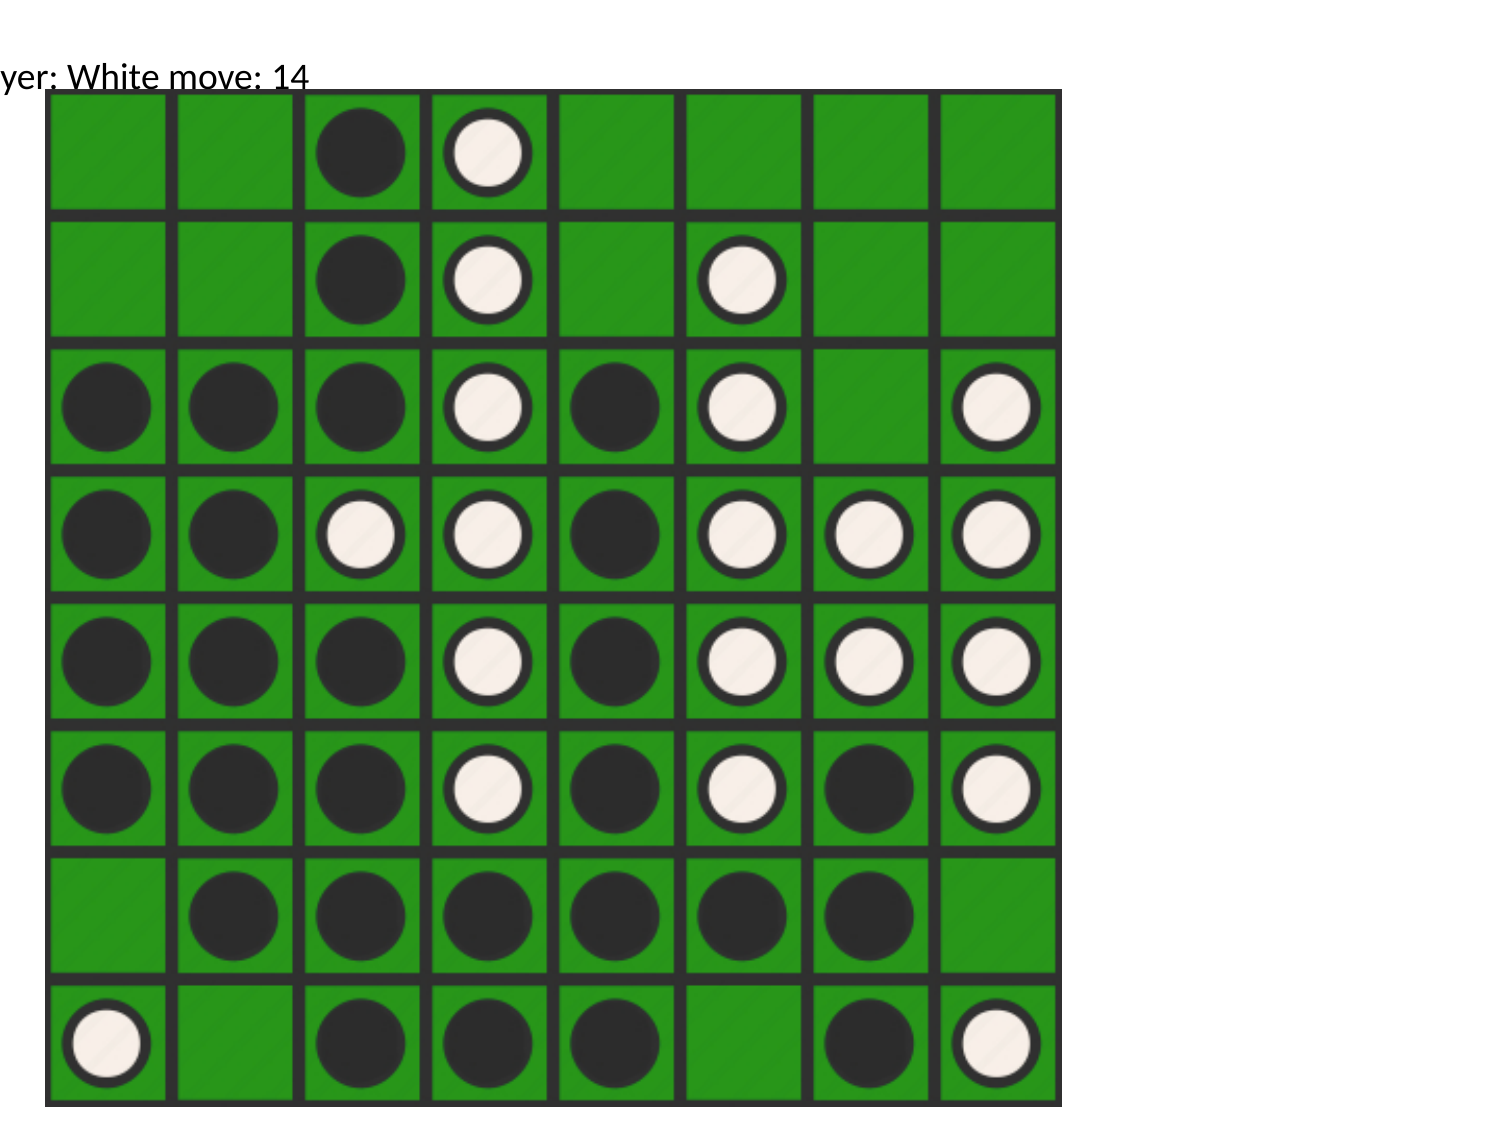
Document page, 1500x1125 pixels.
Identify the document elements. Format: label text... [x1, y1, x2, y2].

text_box turn: 44 player: White move: 14 [0, 44, 325, 105]
picture [44, 89, 1062, 1107]
